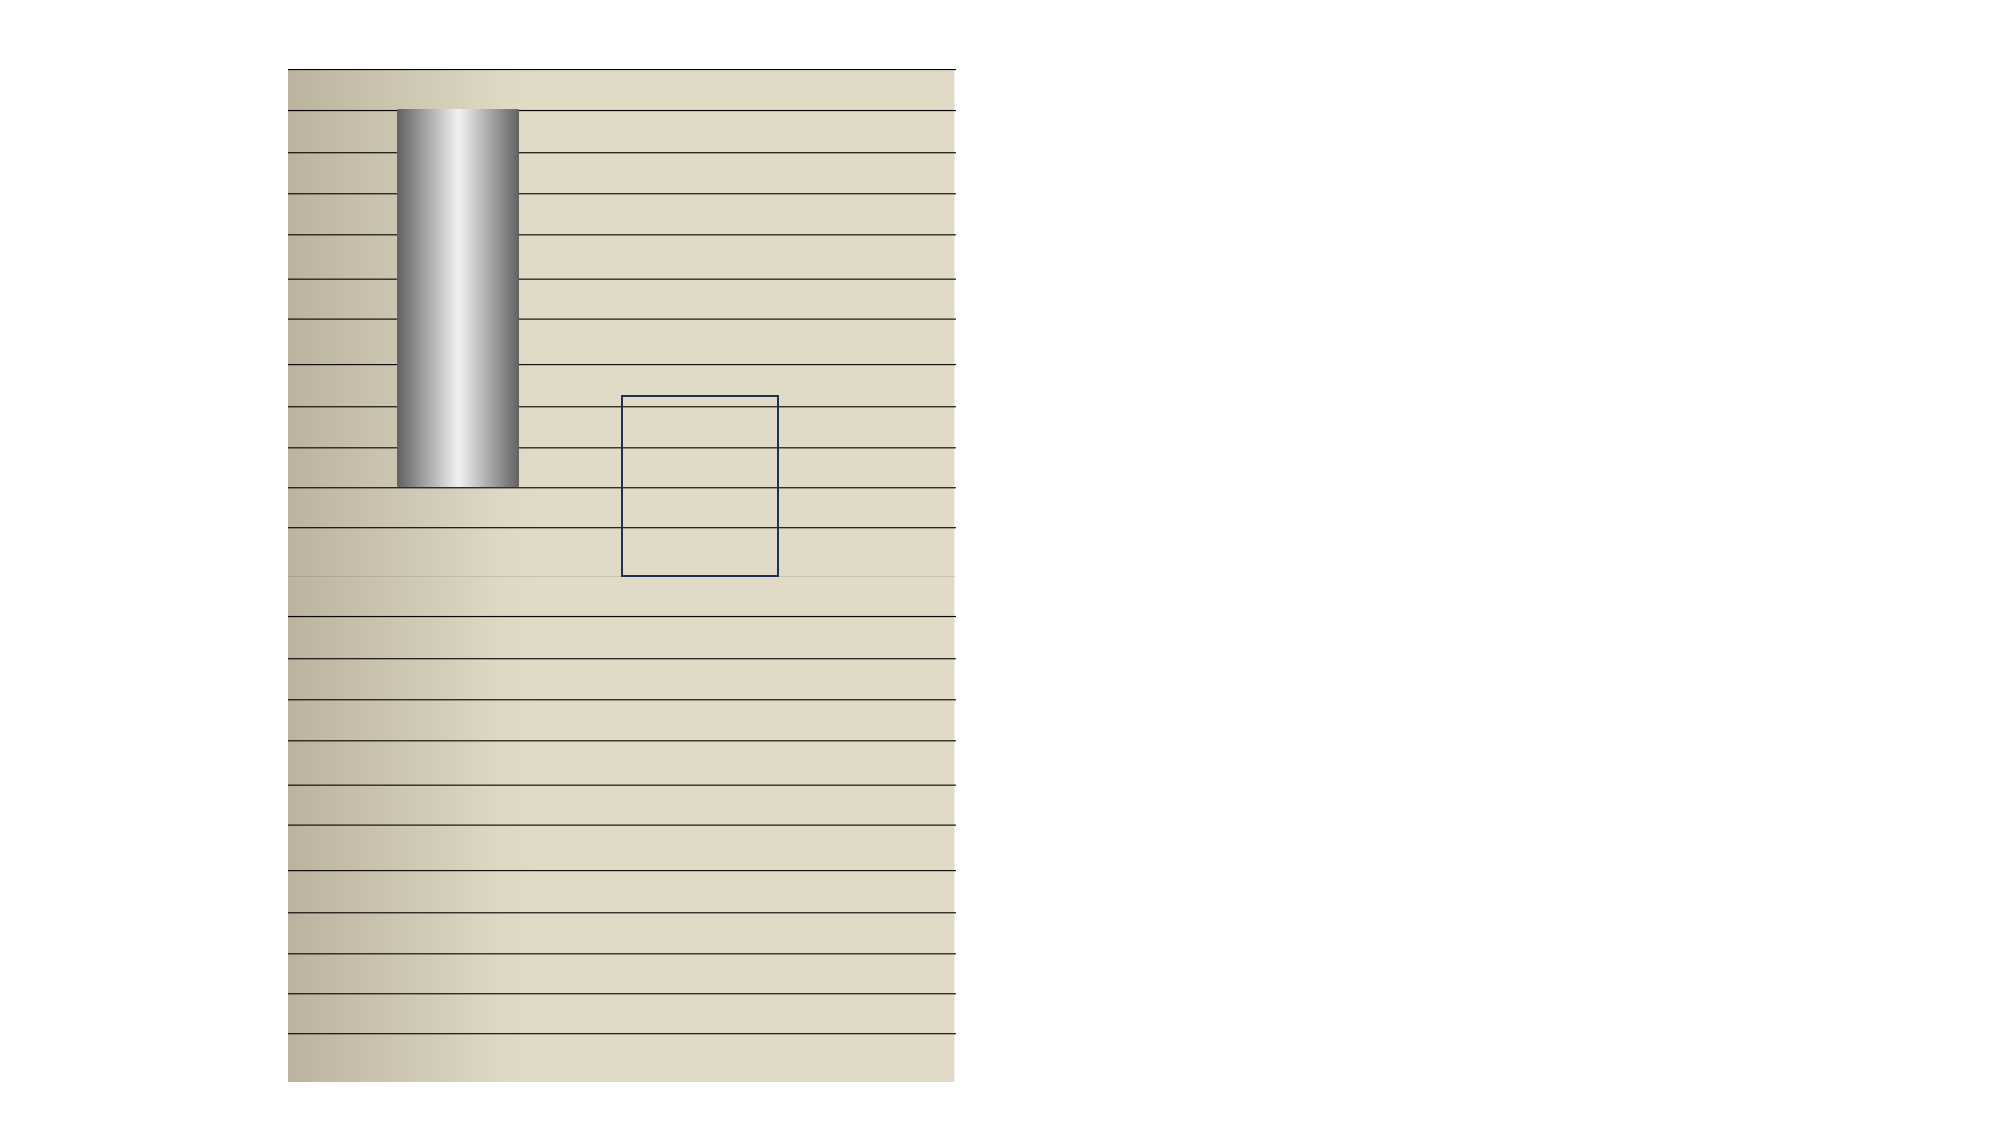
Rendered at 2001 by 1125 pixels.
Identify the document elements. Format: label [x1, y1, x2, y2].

picture [288, 69, 956, 1082]
